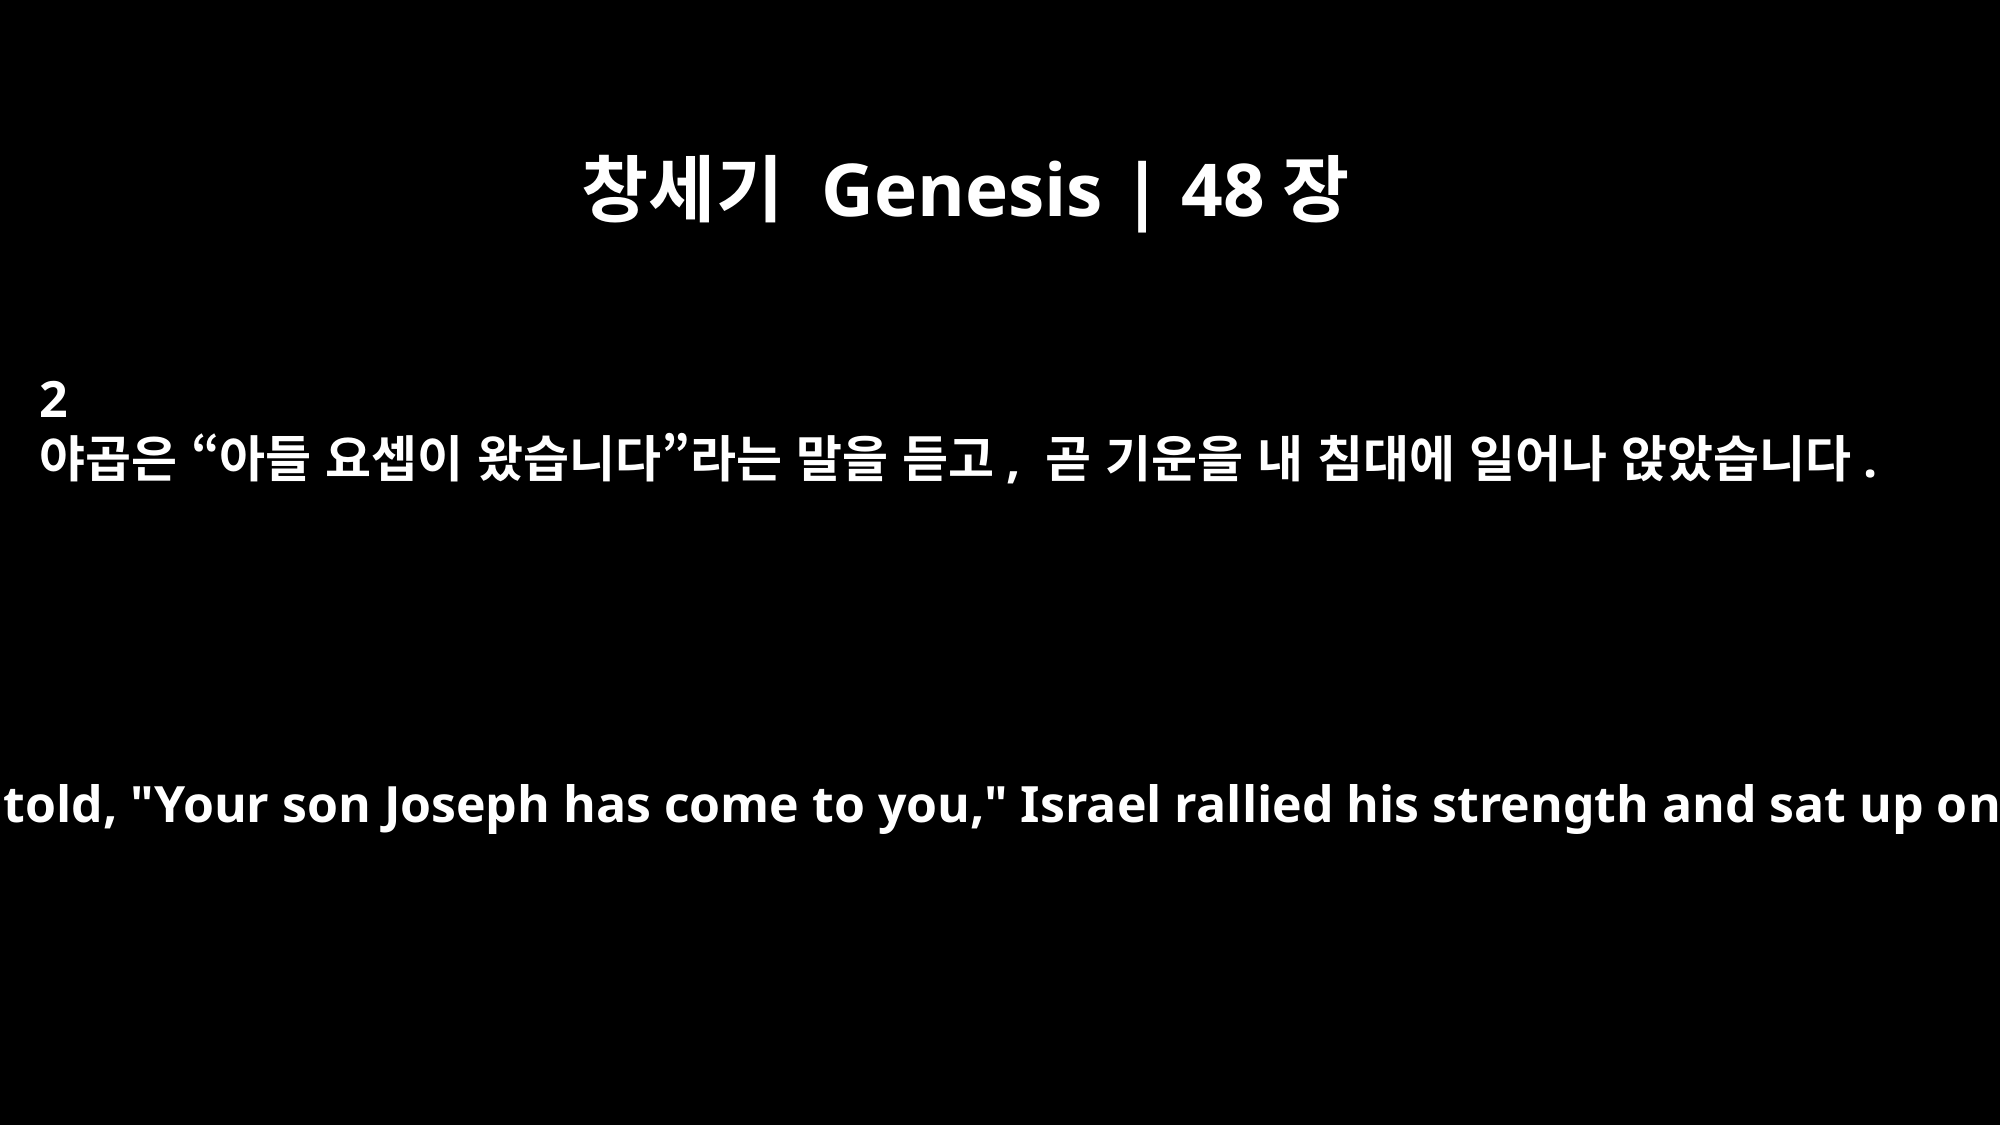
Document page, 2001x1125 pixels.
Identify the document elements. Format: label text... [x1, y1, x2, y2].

text_box 2 야곱은 “아들 요셉이 왔습니다”라는 말을 듣고, 곧 기운을 내 침대에 일어나 앉았습니다. [24, 359, 1893, 495]
text_box 창세기 Genesis | 48장 [566, 136, 1365, 239]
text_box When Jacob was told, "Your son Joseph has come to you," Israel rallied his strength and sat up on the bed. [0, 764, 2000, 840]
